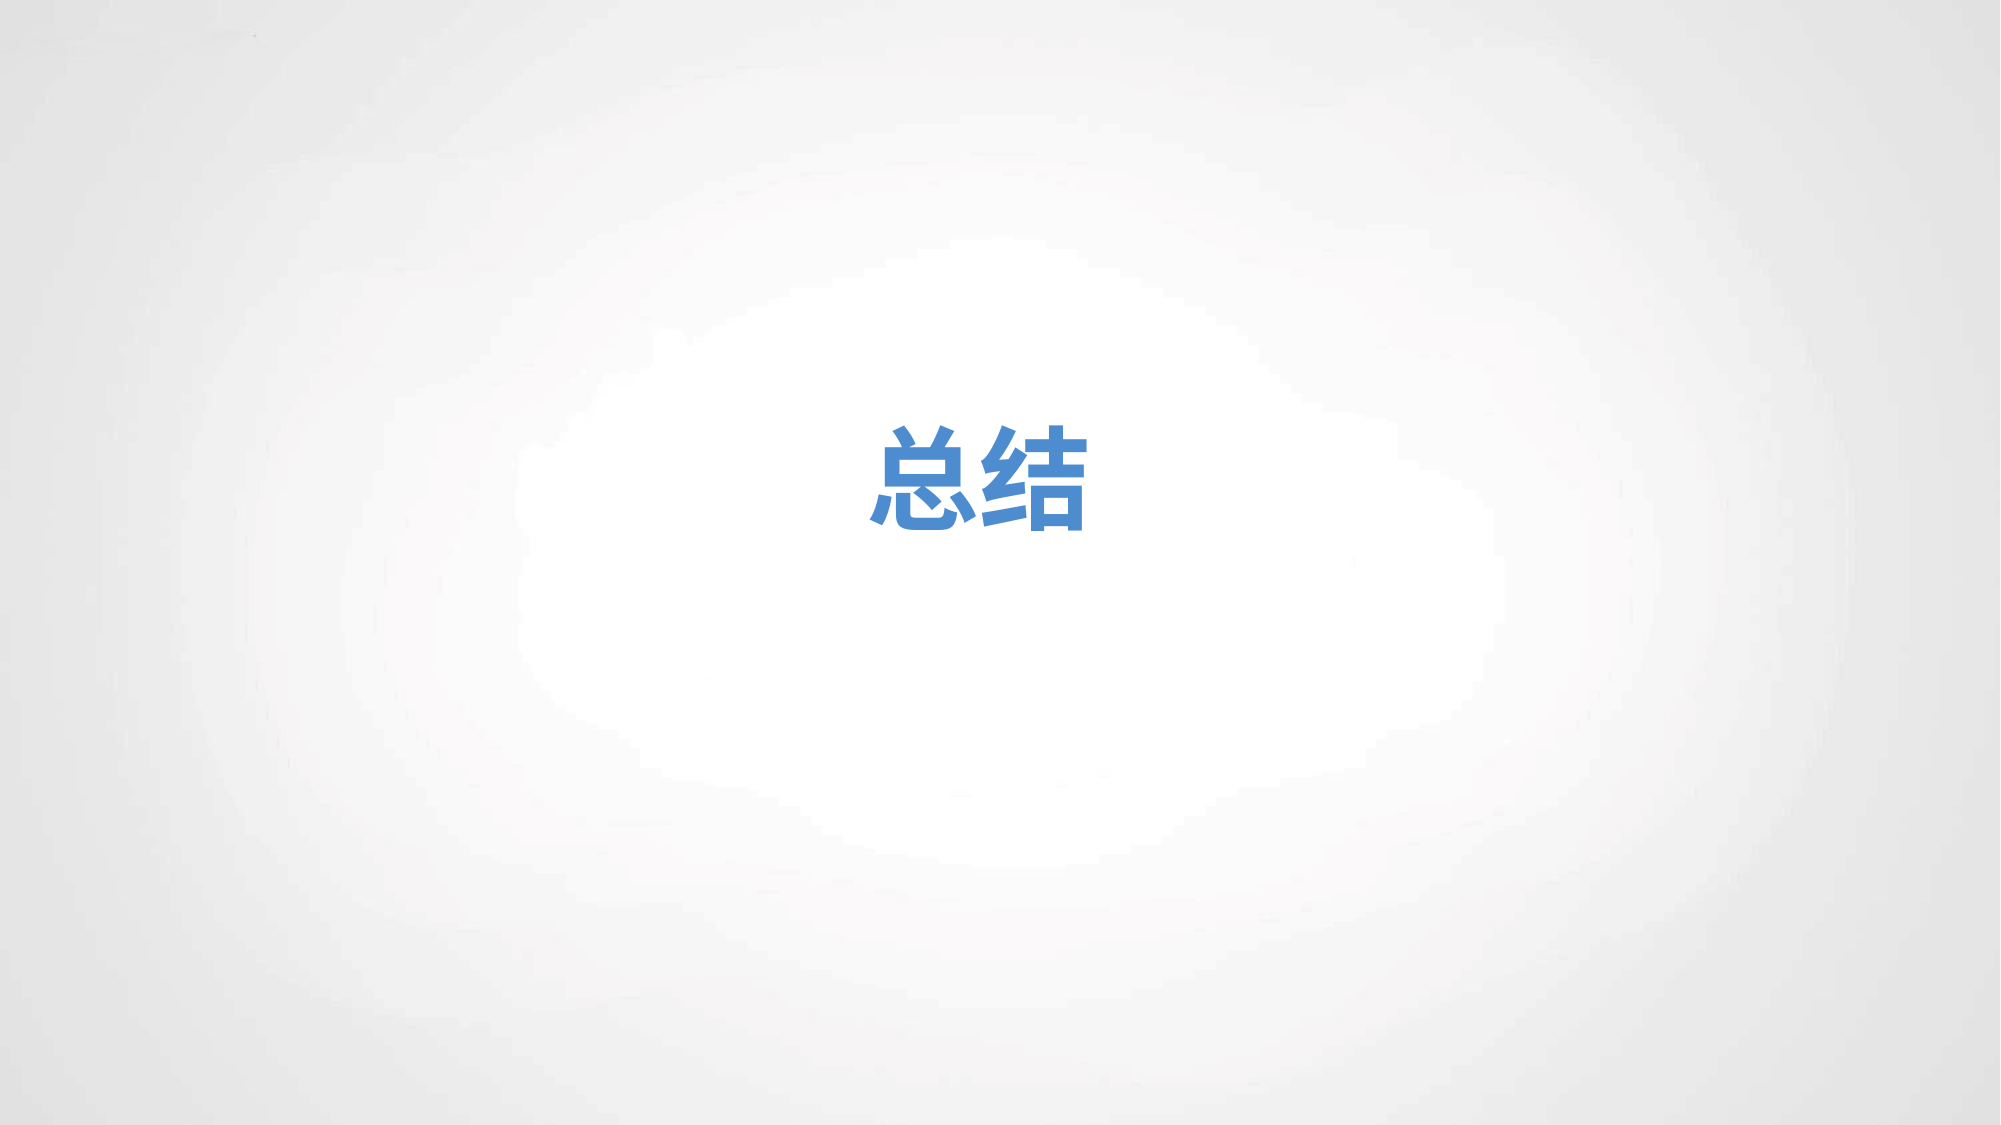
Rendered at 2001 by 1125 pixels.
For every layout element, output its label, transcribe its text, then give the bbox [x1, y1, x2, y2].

picture [0, 0, 2001, 1125]
text_box 总结 [852, 402, 1132, 552]
